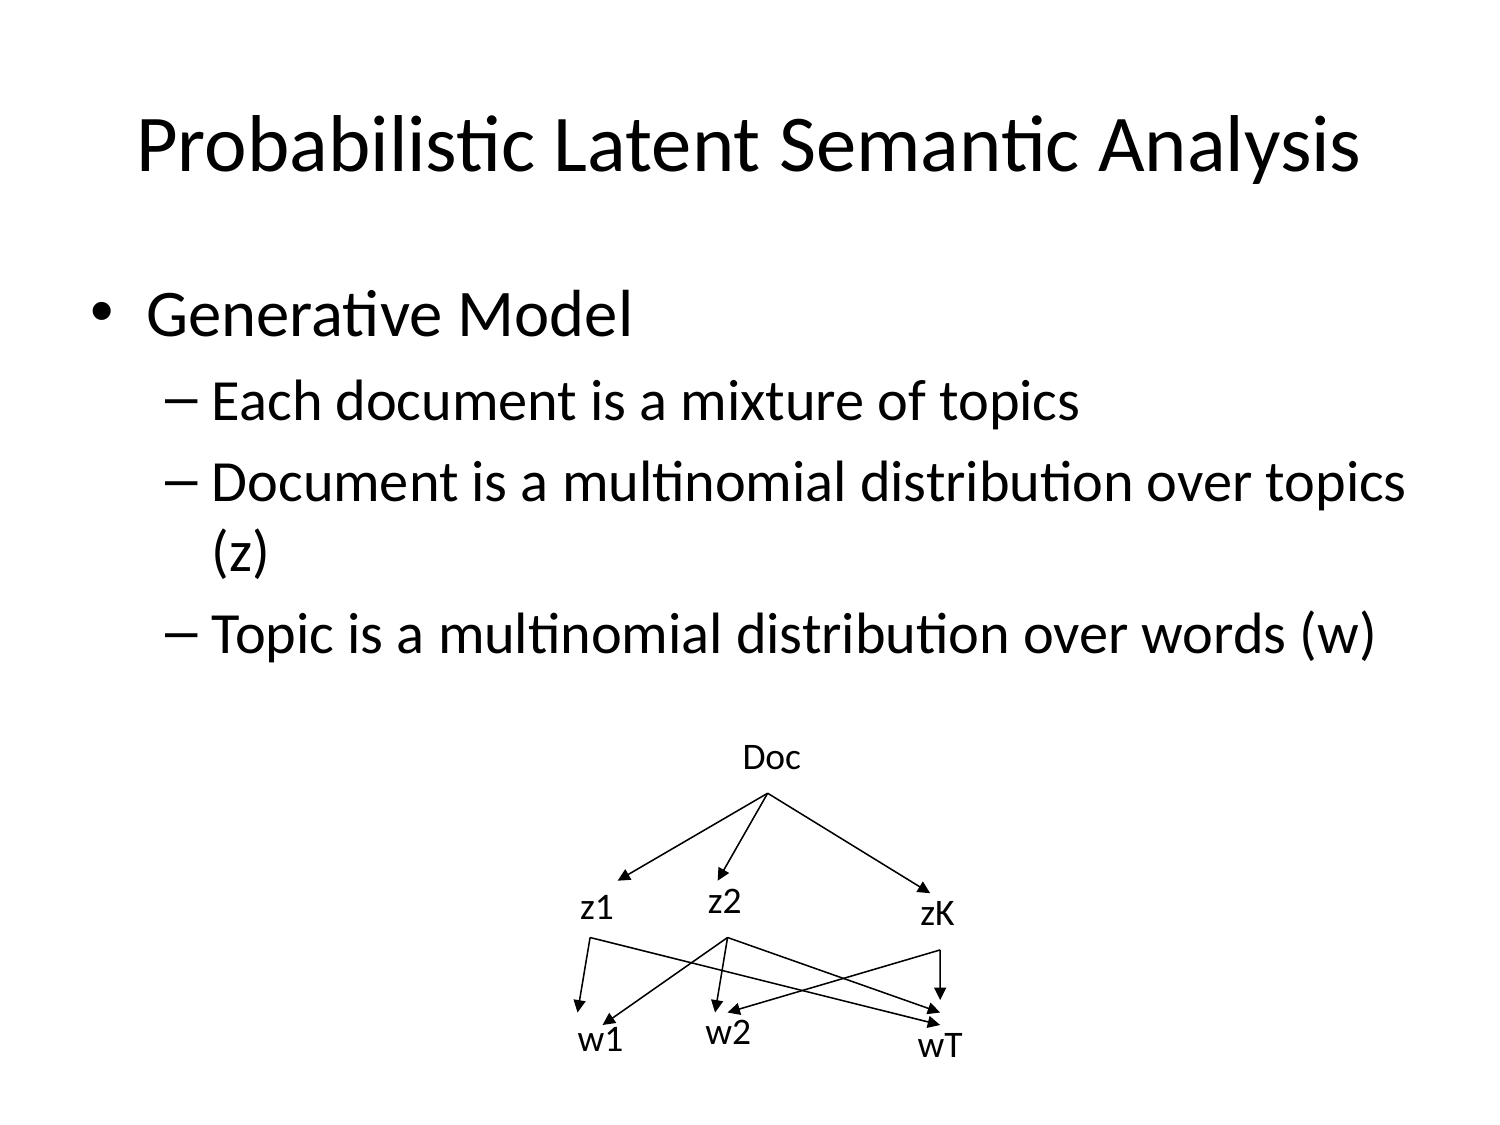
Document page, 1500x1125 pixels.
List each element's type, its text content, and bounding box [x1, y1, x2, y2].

text_box Doc [727, 724, 816, 785]
text_box [765, 824, 906, 900]
text_box [602, 937, 727, 1025]
text_box [844, 979, 941, 1015]
text_box [803, 991, 941, 1028]
text_box [617, 793, 767, 881]
text_box [717, 794, 768, 881]
text_box zK [905, 880, 970, 941]
list Generative Model Each document is a mixture of topics Document is a multinomial distribution over topics (z) Topic is a multinomial distribution over words (w) [75, 262, 1425, 1005]
text_box w1 [563, 1006, 639, 1067]
text_box w2 [690, 999, 767, 1060]
text_box [820, 824, 1016, 900]
text_box [727, 950, 939, 1015]
text_box z2 [693, 868, 757, 928]
text_box wT [903, 1012, 978, 1073]
text_box [933, 949, 947, 1000]
title Probabilistic Latent Semantic Analysis [75, 45, 1425, 233]
text_box [767, 793, 931, 894]
text_box [711, 938, 728, 1013]
text_box [573, 937, 591, 1013]
text_box z1 [565, 874, 629, 935]
